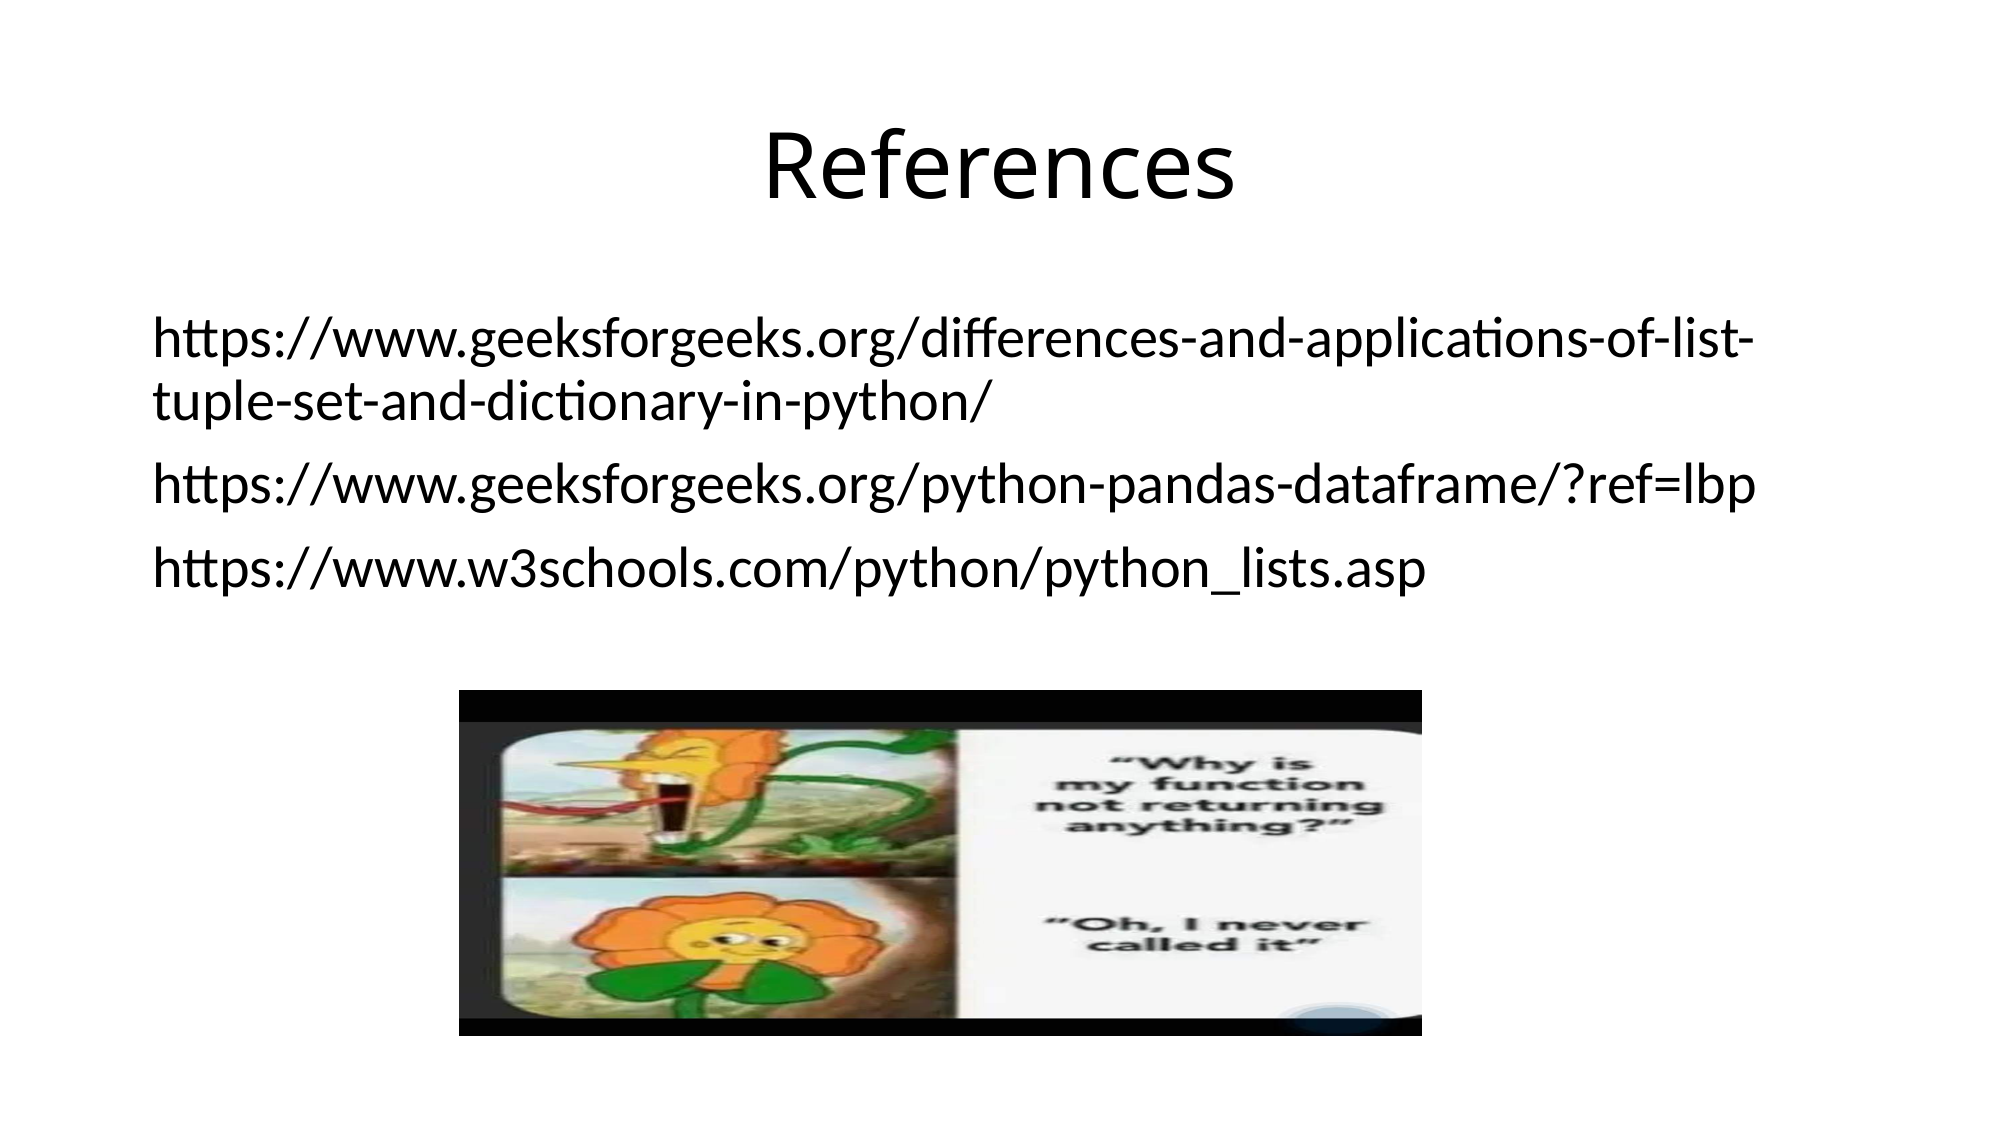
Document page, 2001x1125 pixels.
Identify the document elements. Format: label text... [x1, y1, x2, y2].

list https://www.geeksforgeeks.org/differences-and-applications-of-list-tuple-set-and-dictionary-in-python/ https://www.geeksforgeeks.org/python-pandas-dataframe/?ref=lbp https://www.w3schools.com/python/python_lists.asp [137, 299, 1863, 1014]
title References [137, 59, 1863, 278]
picture [459, 690, 1422, 1036]
